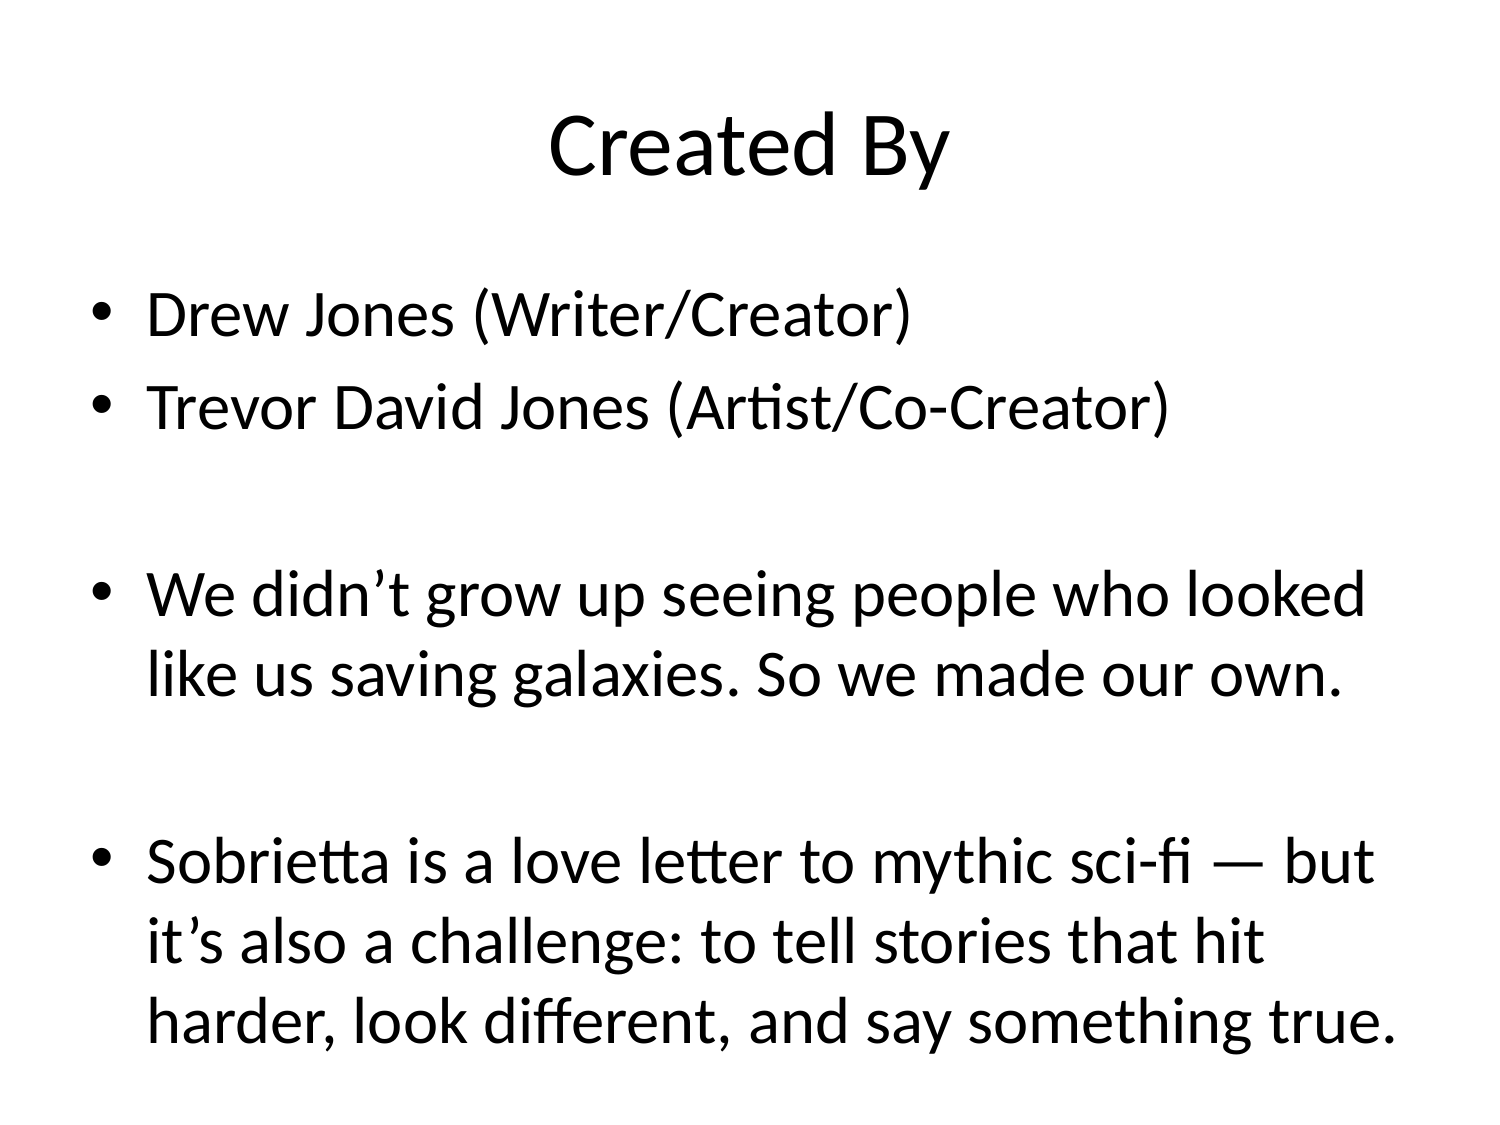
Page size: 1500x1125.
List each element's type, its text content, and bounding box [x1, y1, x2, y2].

title Created By [75, 45, 1425, 233]
list Drew Jones (Writer/Creator) Trevor David Jones (Artist/Co-Creator) We didn’t grow up seeing people who looked like us saving galaxies. So we made our own. Sobrietta is a love letter to mythic sci-fi — but it’s also a challenge: to tell stories that hit harder, look different, and say something true. [75, 262, 1425, 1005]
